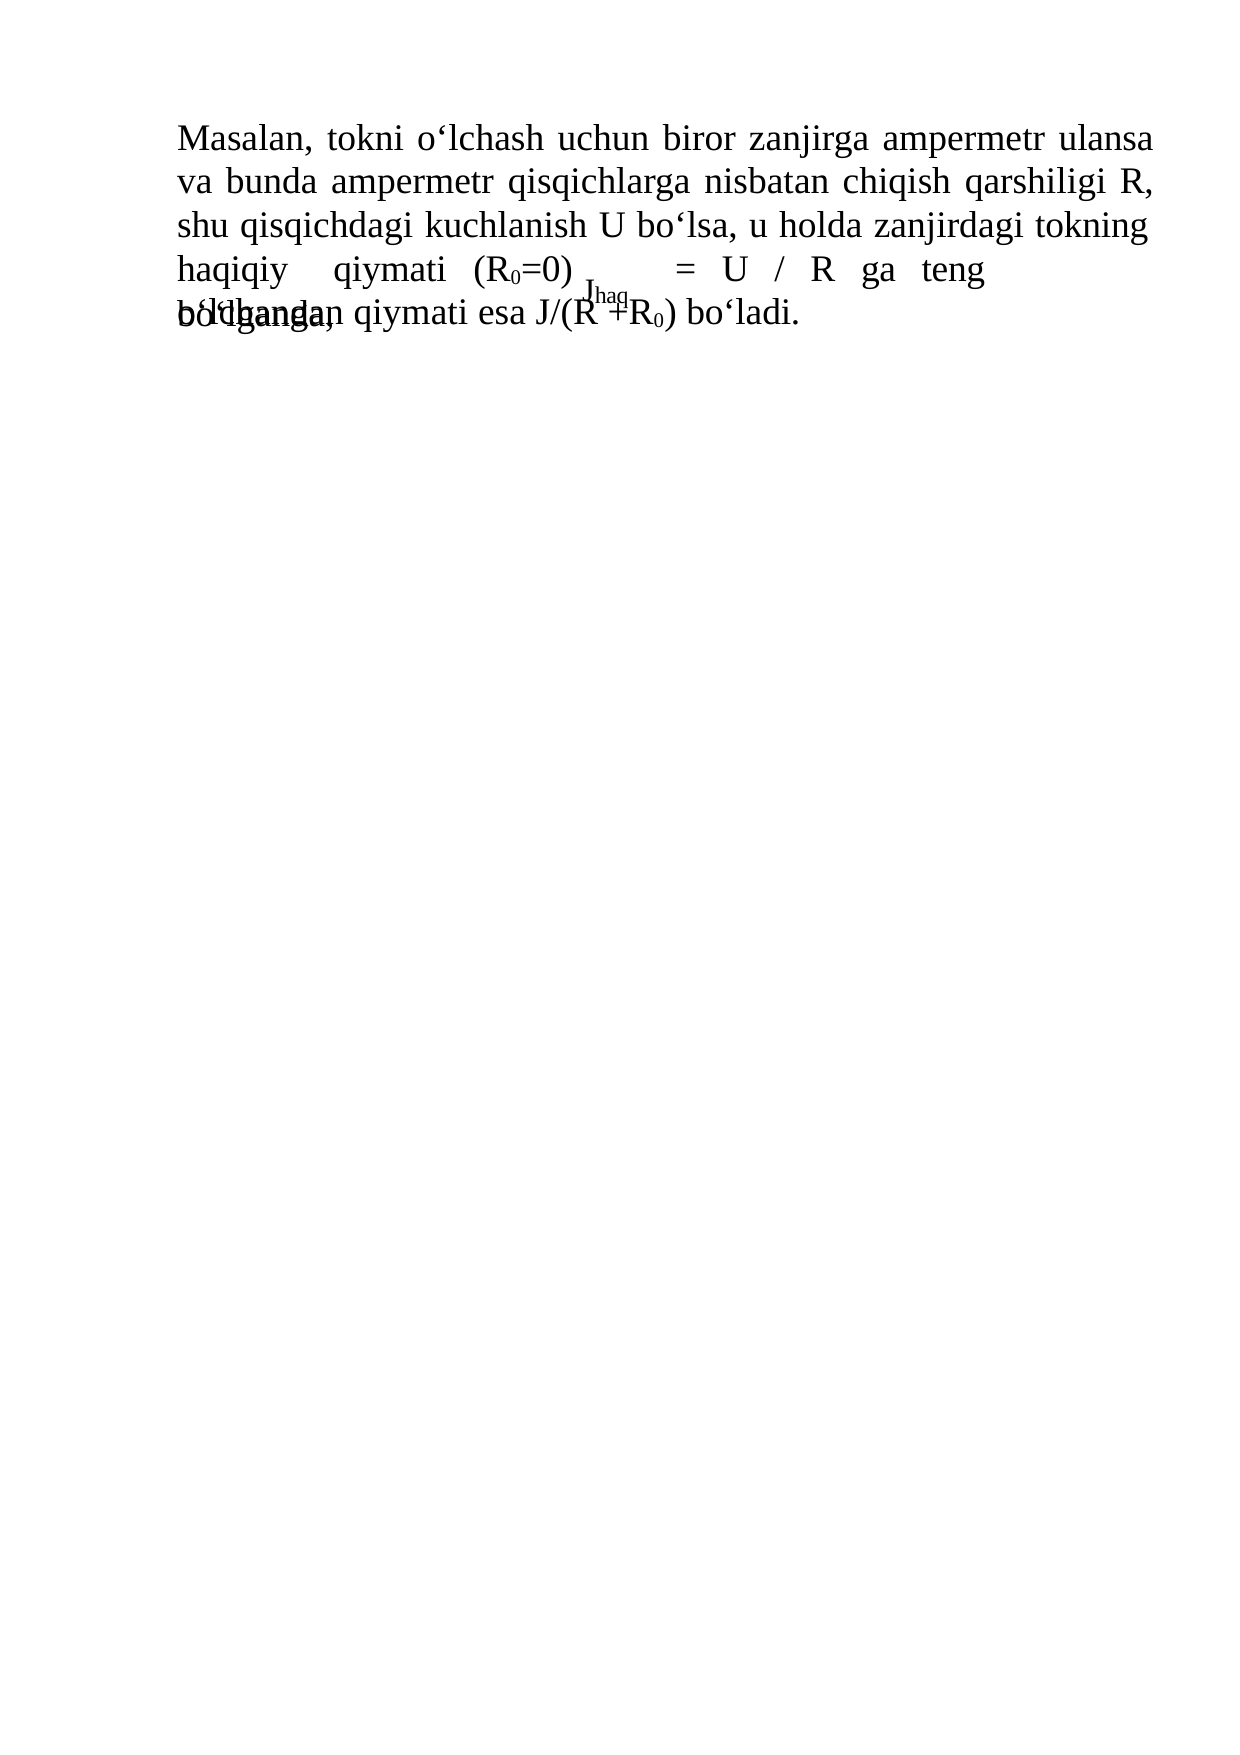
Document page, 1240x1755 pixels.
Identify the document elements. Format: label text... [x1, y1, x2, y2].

text_box о‘lchangan qiymati esa J/(R +R0) bо‘ladi. [170, 285, 809, 333]
text_box Masalan, tokni о‘lchash uchun biror zanjirga ampermetr ulansa va bunda ampermetr qisqichlarga nisbatan chiqish qarshiligi R, shu qisqichdagi kuchlanish U bо‘lsa, u holda zanjirdagi tokning [174, 112, 1155, 242]
text_box haqiqiy qiymati (R0=0) = U / R ga teng bо‘lganda, [158, 242, 1159, 335]
